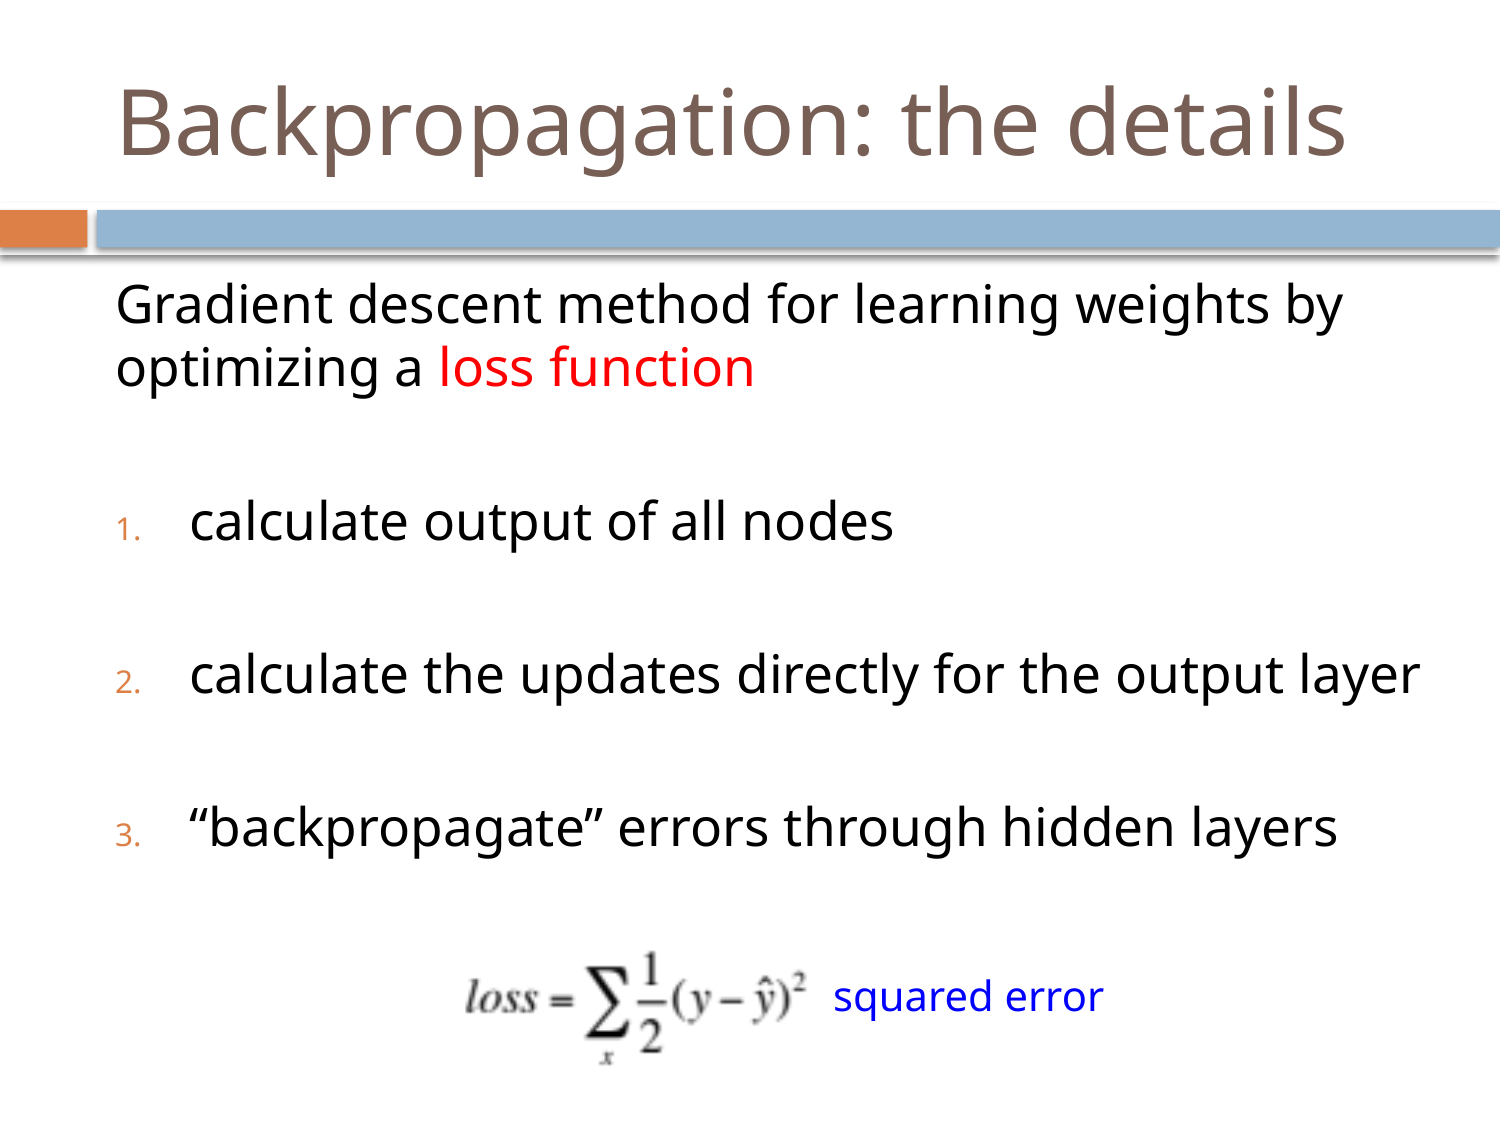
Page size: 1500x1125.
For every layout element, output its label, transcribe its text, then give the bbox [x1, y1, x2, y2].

list Gradient descent method for learning weights by optimizing a loss function calculate output of all nodes calculate the updates directly for the output layer “backpropagate” errors through hidden layers [100, 262, 1438, 925]
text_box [461, 937, 813, 1069]
text_box squared error [819, 962, 1120, 1028]
title Backpropagation: the details [100, 37, 1438, 200]
